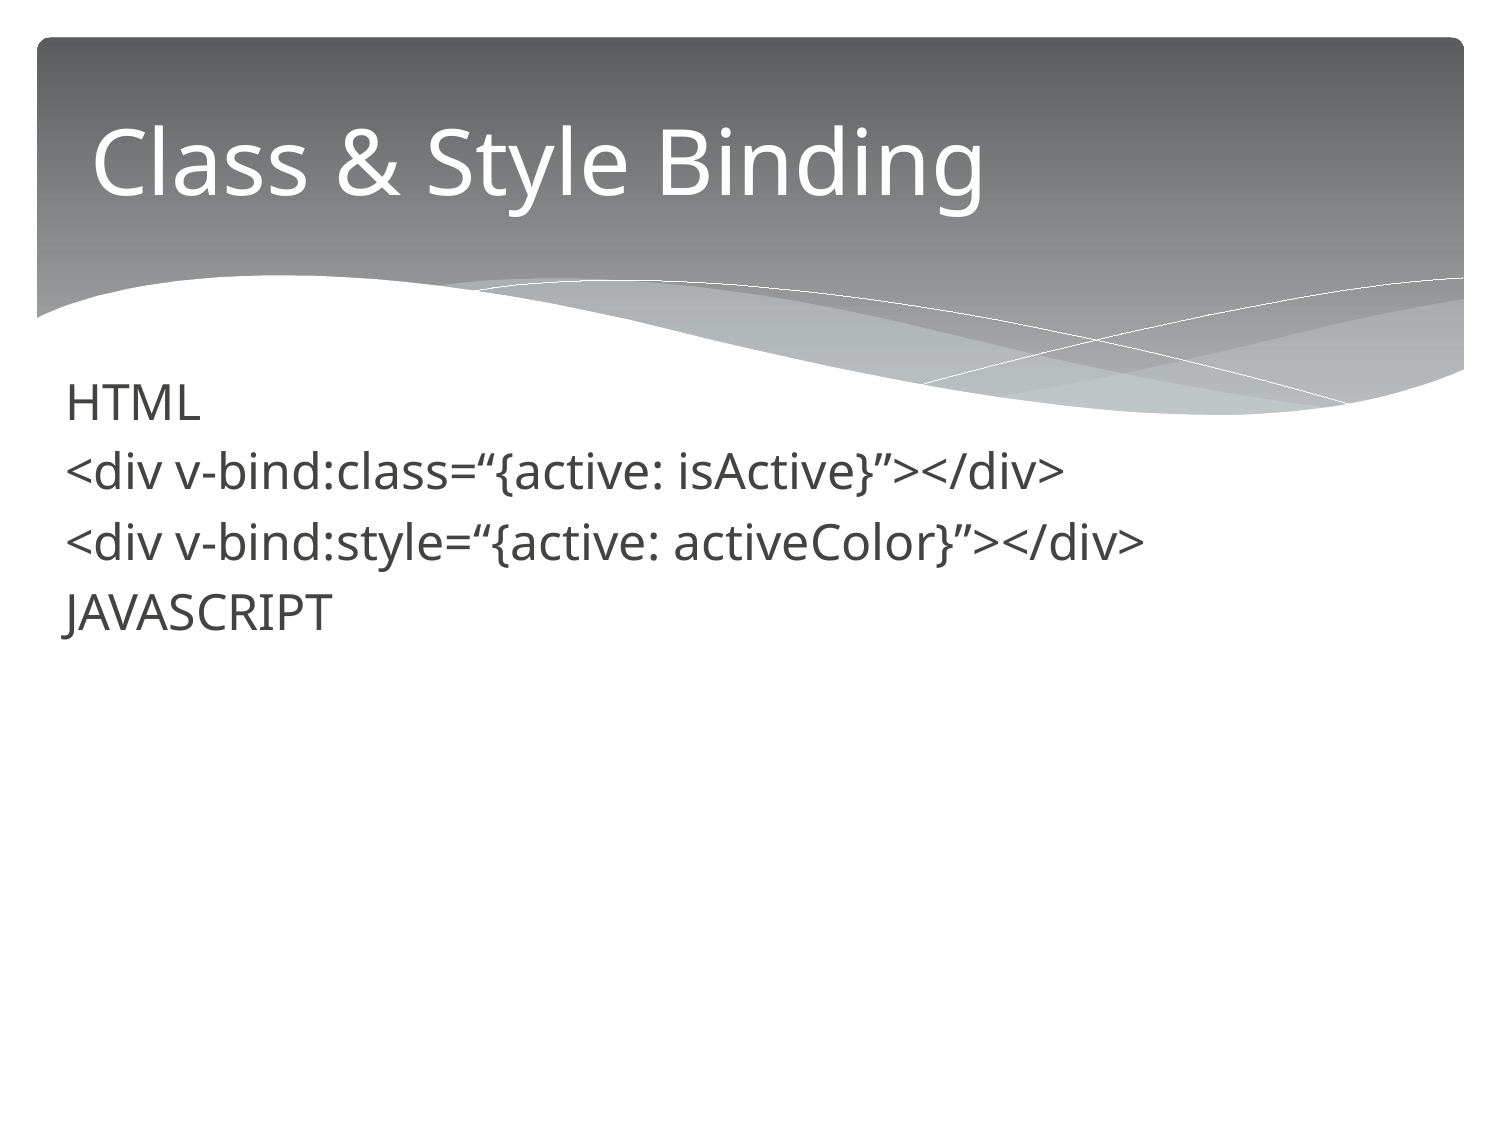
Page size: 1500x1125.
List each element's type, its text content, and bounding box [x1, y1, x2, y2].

list HTML <div v-bind:class=“{active: isActive}”></div> <div v-bind:style=“{active: activeColor}”></div> JAVASCRIPT [50, 362, 1463, 1005]
title Class & Style Binding [75, 55, 1425, 261]
